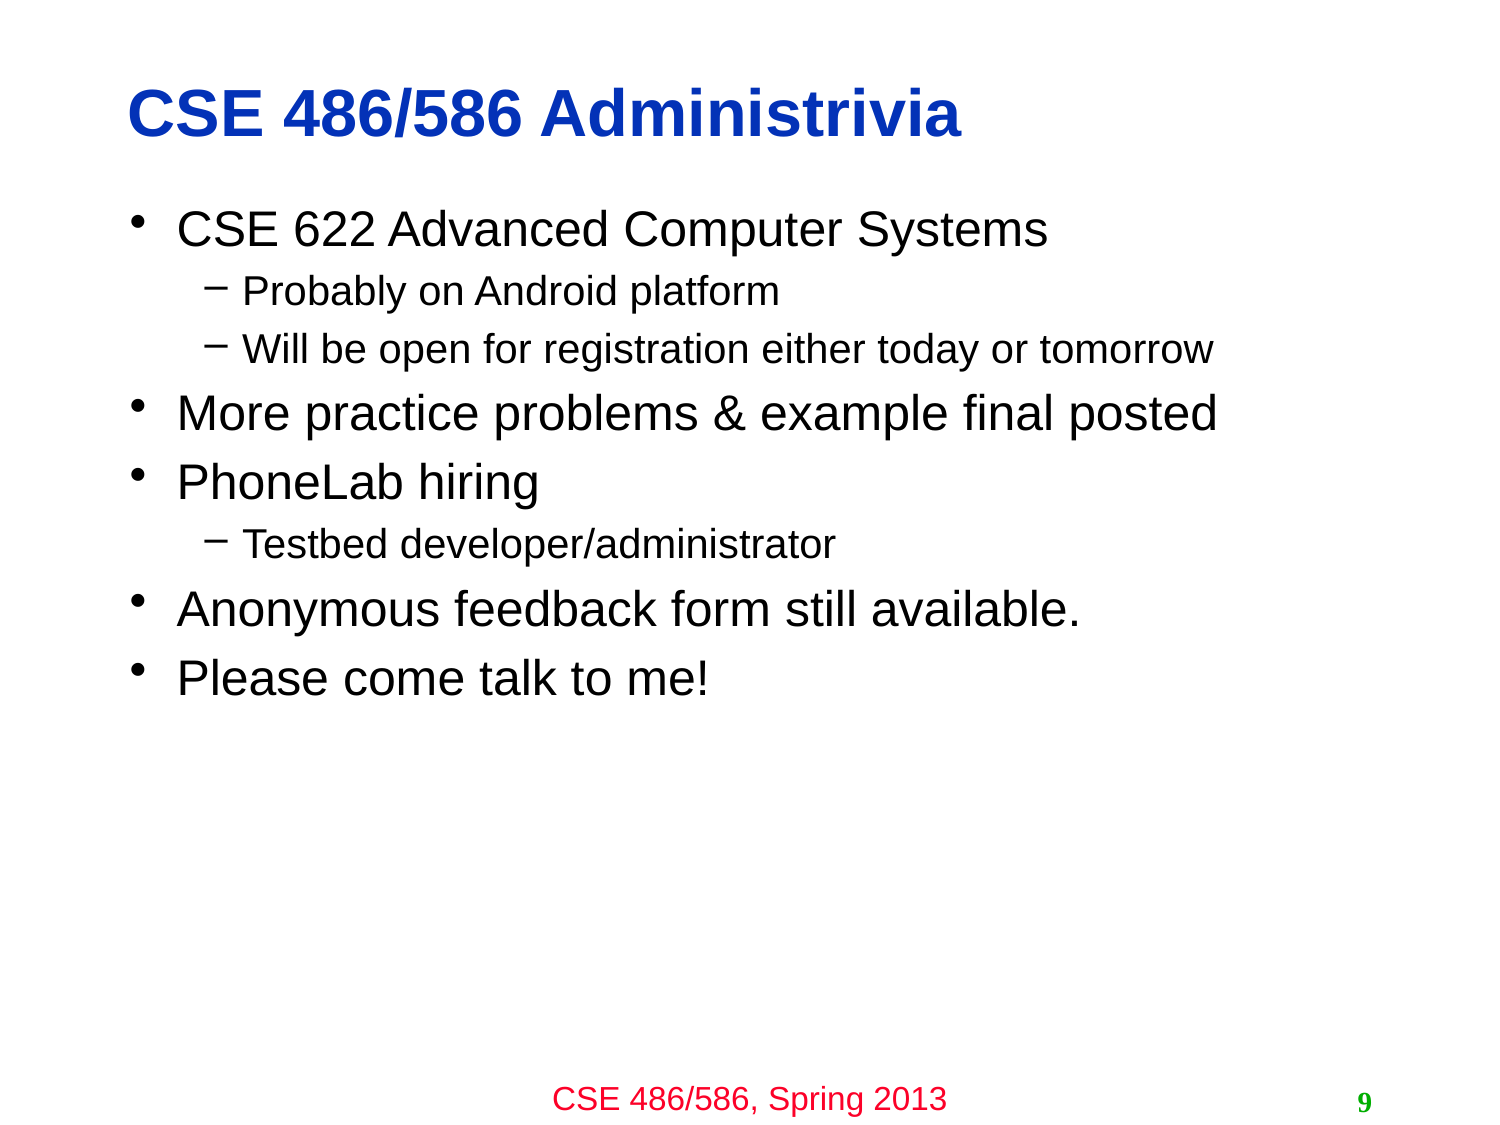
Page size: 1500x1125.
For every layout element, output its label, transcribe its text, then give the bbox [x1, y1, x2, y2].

title CSE 486/586 Administrivia [112, 53, 1310, 176]
list CSE 622 Advanced Computer Systems Probably on Android platform Will be open for registration either today or tomorrow More practice problems & example final posted PhoneLab hiring Testbed developer/administrator Anonymous feedback form still available. Please come talk to me! [114, 195, 1376, 1005]
slide_number 9 [1074, 1076, 1388, 1125]
